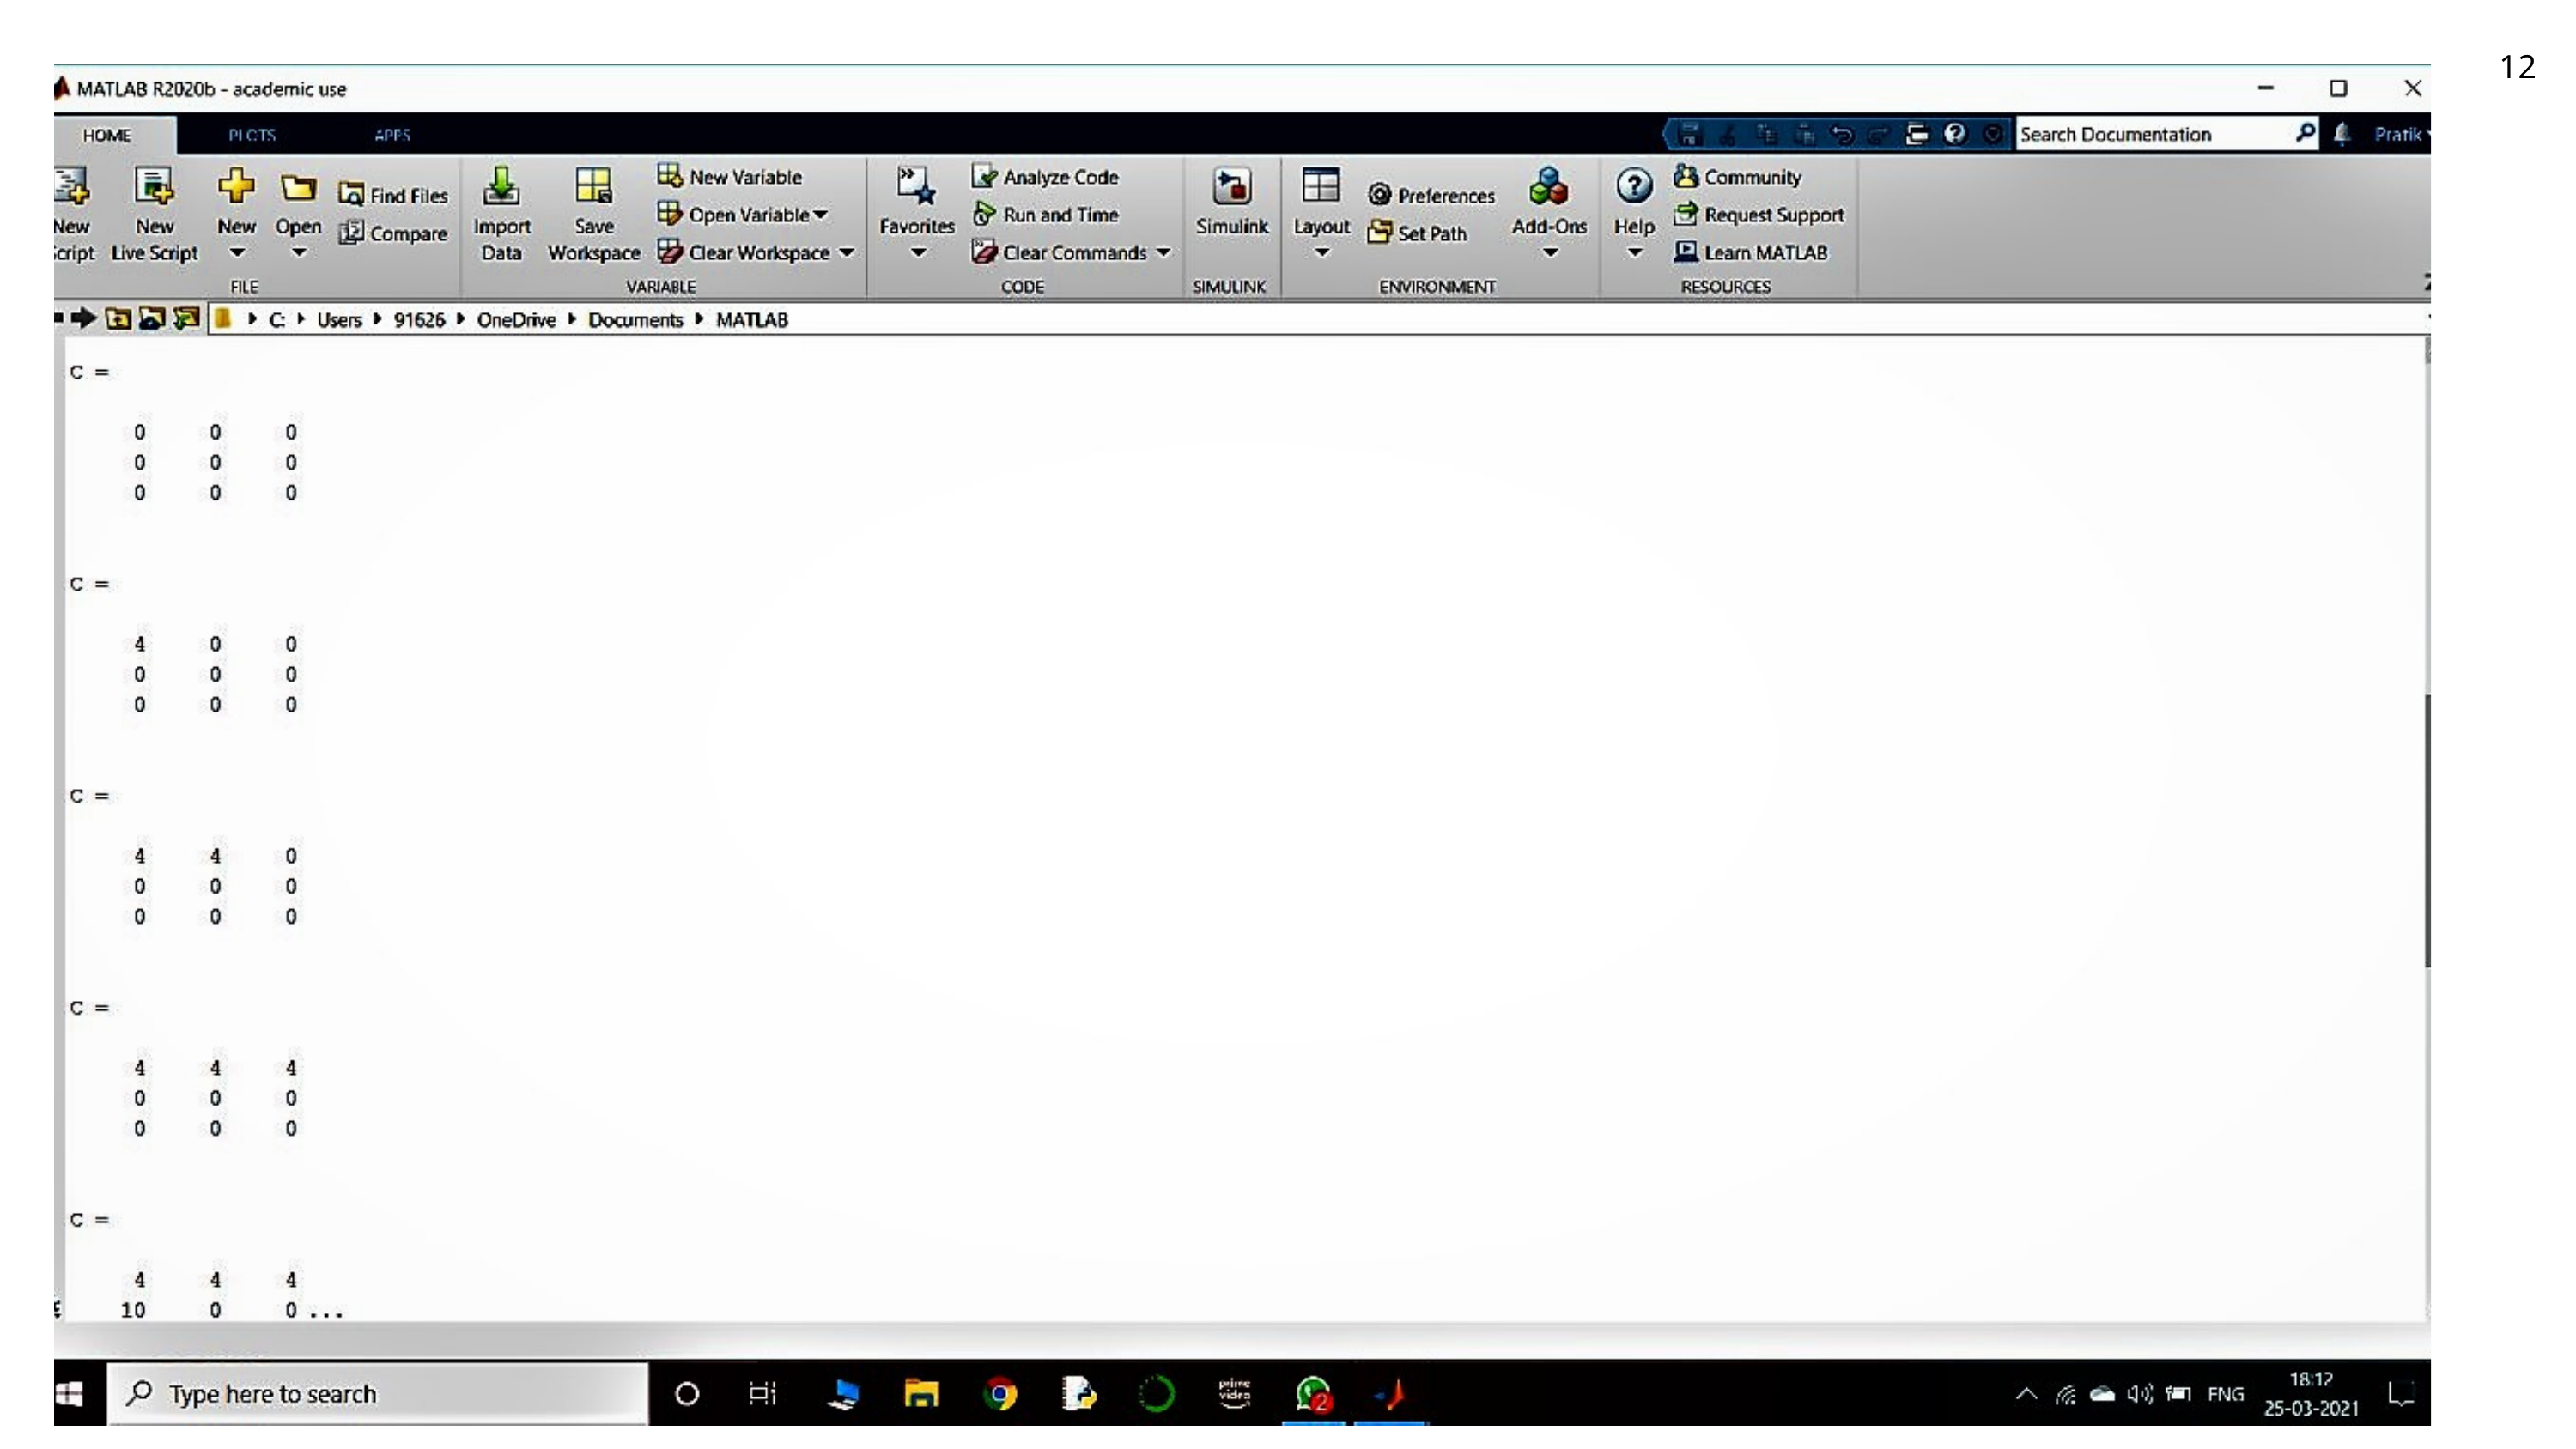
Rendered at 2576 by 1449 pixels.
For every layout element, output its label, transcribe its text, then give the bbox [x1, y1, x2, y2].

text_box 12 [2181, 39, 2537, 85]
picture [53, 64, 2432, 1426]
